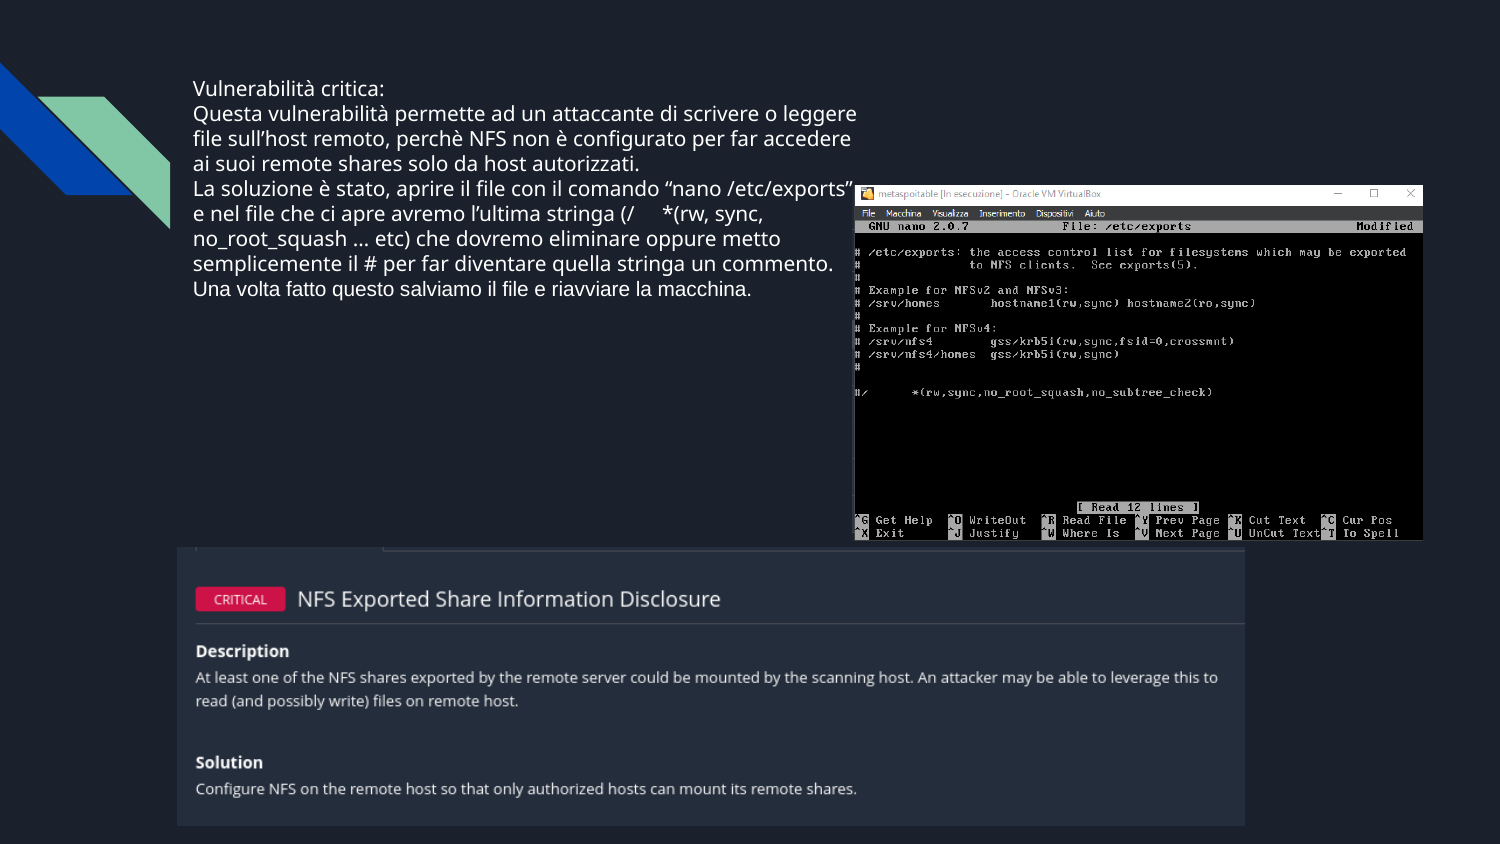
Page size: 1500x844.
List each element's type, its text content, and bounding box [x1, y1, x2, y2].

picture [177, 547, 1245, 826]
text_box Vulnerabilità critica: Questa vulnerabilità permette ad un attaccante di scrivere o leggere file sull’host remoto, perchè NFS non è configurato per far accedere ai suoi remote shares solo da host autorizzati. La soluzione è stato, aprire il file con il comando “nano /etc/exports” e nel file che ci apre avremo l’ultima stringa (/ *(rw, sync, no_root_squash … etc) che dovremo eliminare oppure metto semplicemente il # per far diventare quella stringa un commento. Una volta fatto questo salviamo il file e riavviare la macchina. [177, 60, 881, 316]
picture [852, 185, 1423, 542]
